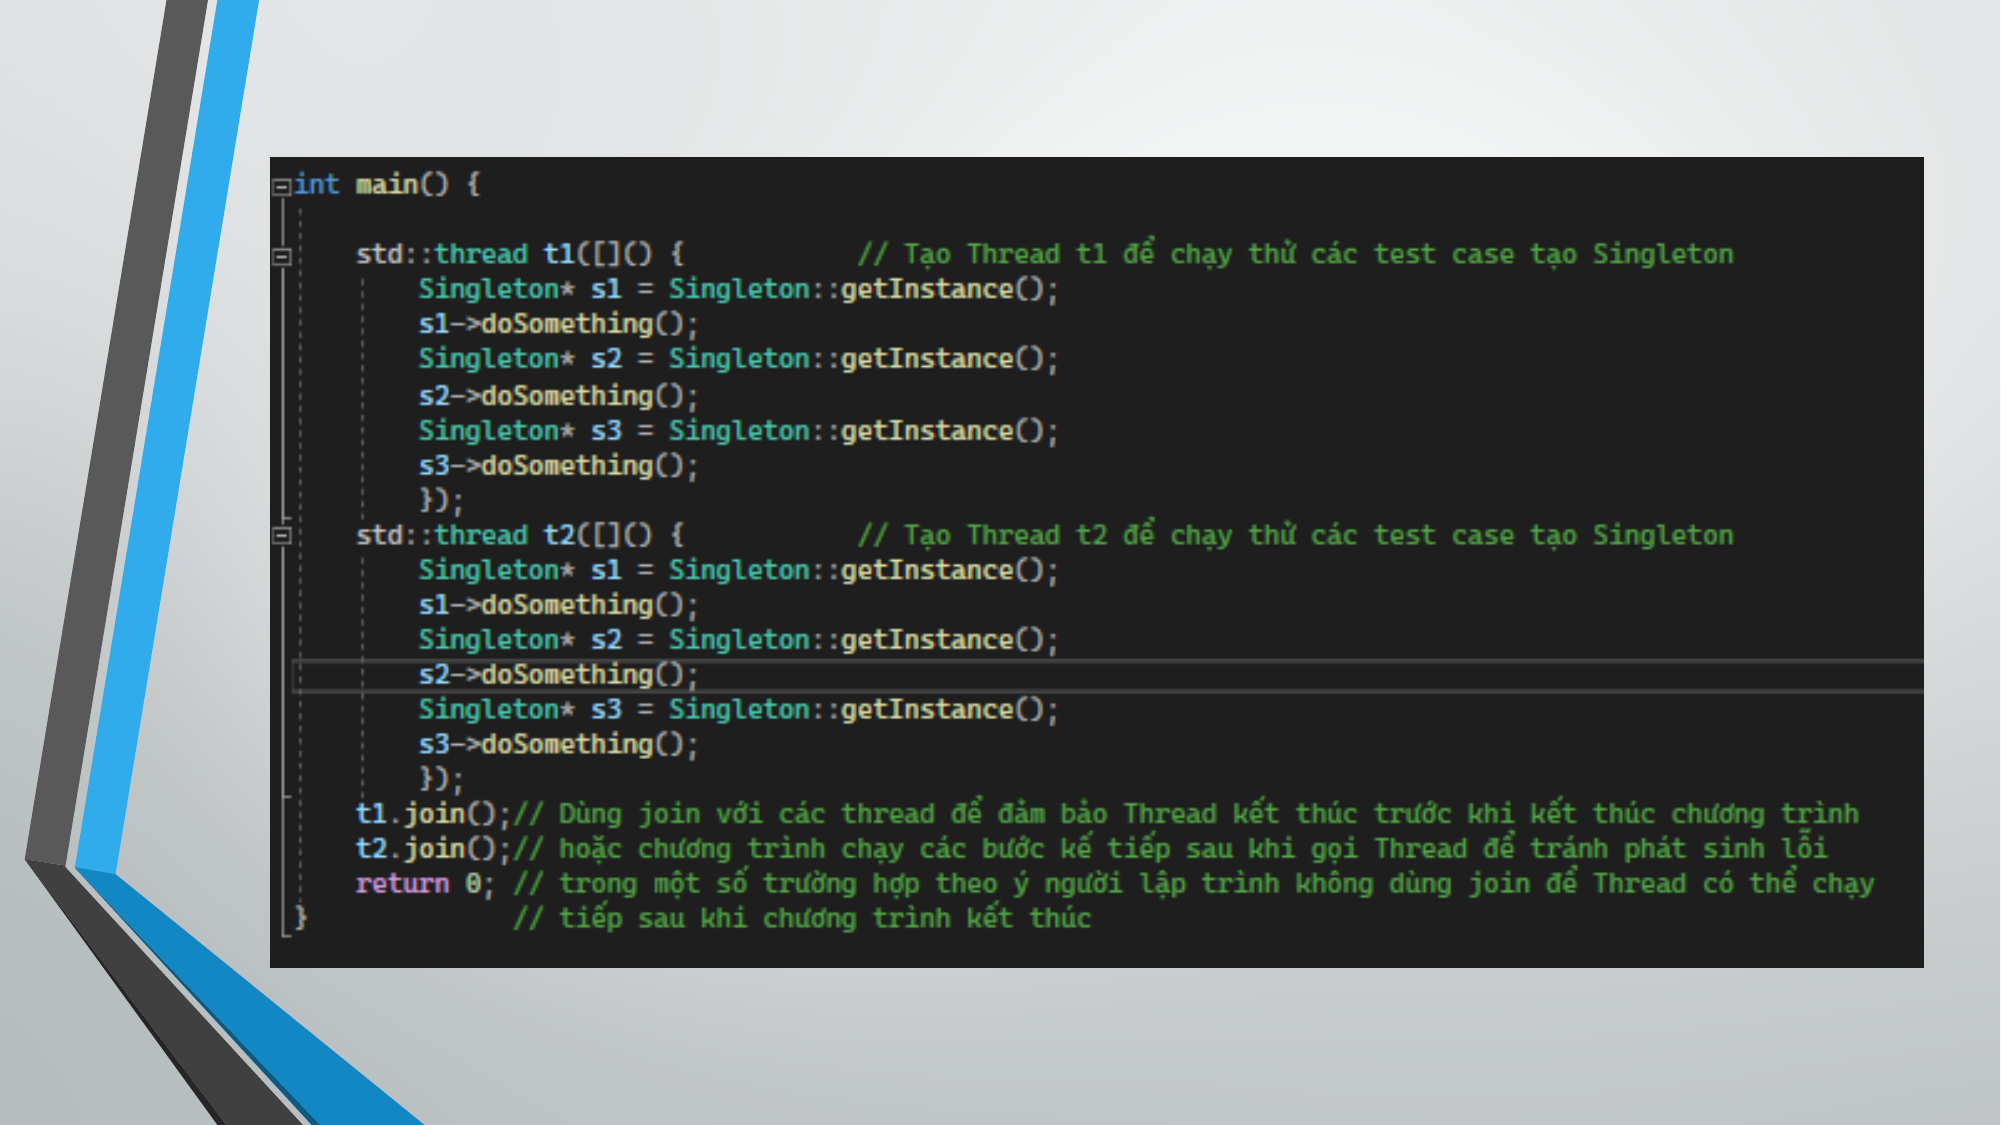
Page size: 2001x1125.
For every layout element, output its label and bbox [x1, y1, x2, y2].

list [270, 156, 1924, 968]
